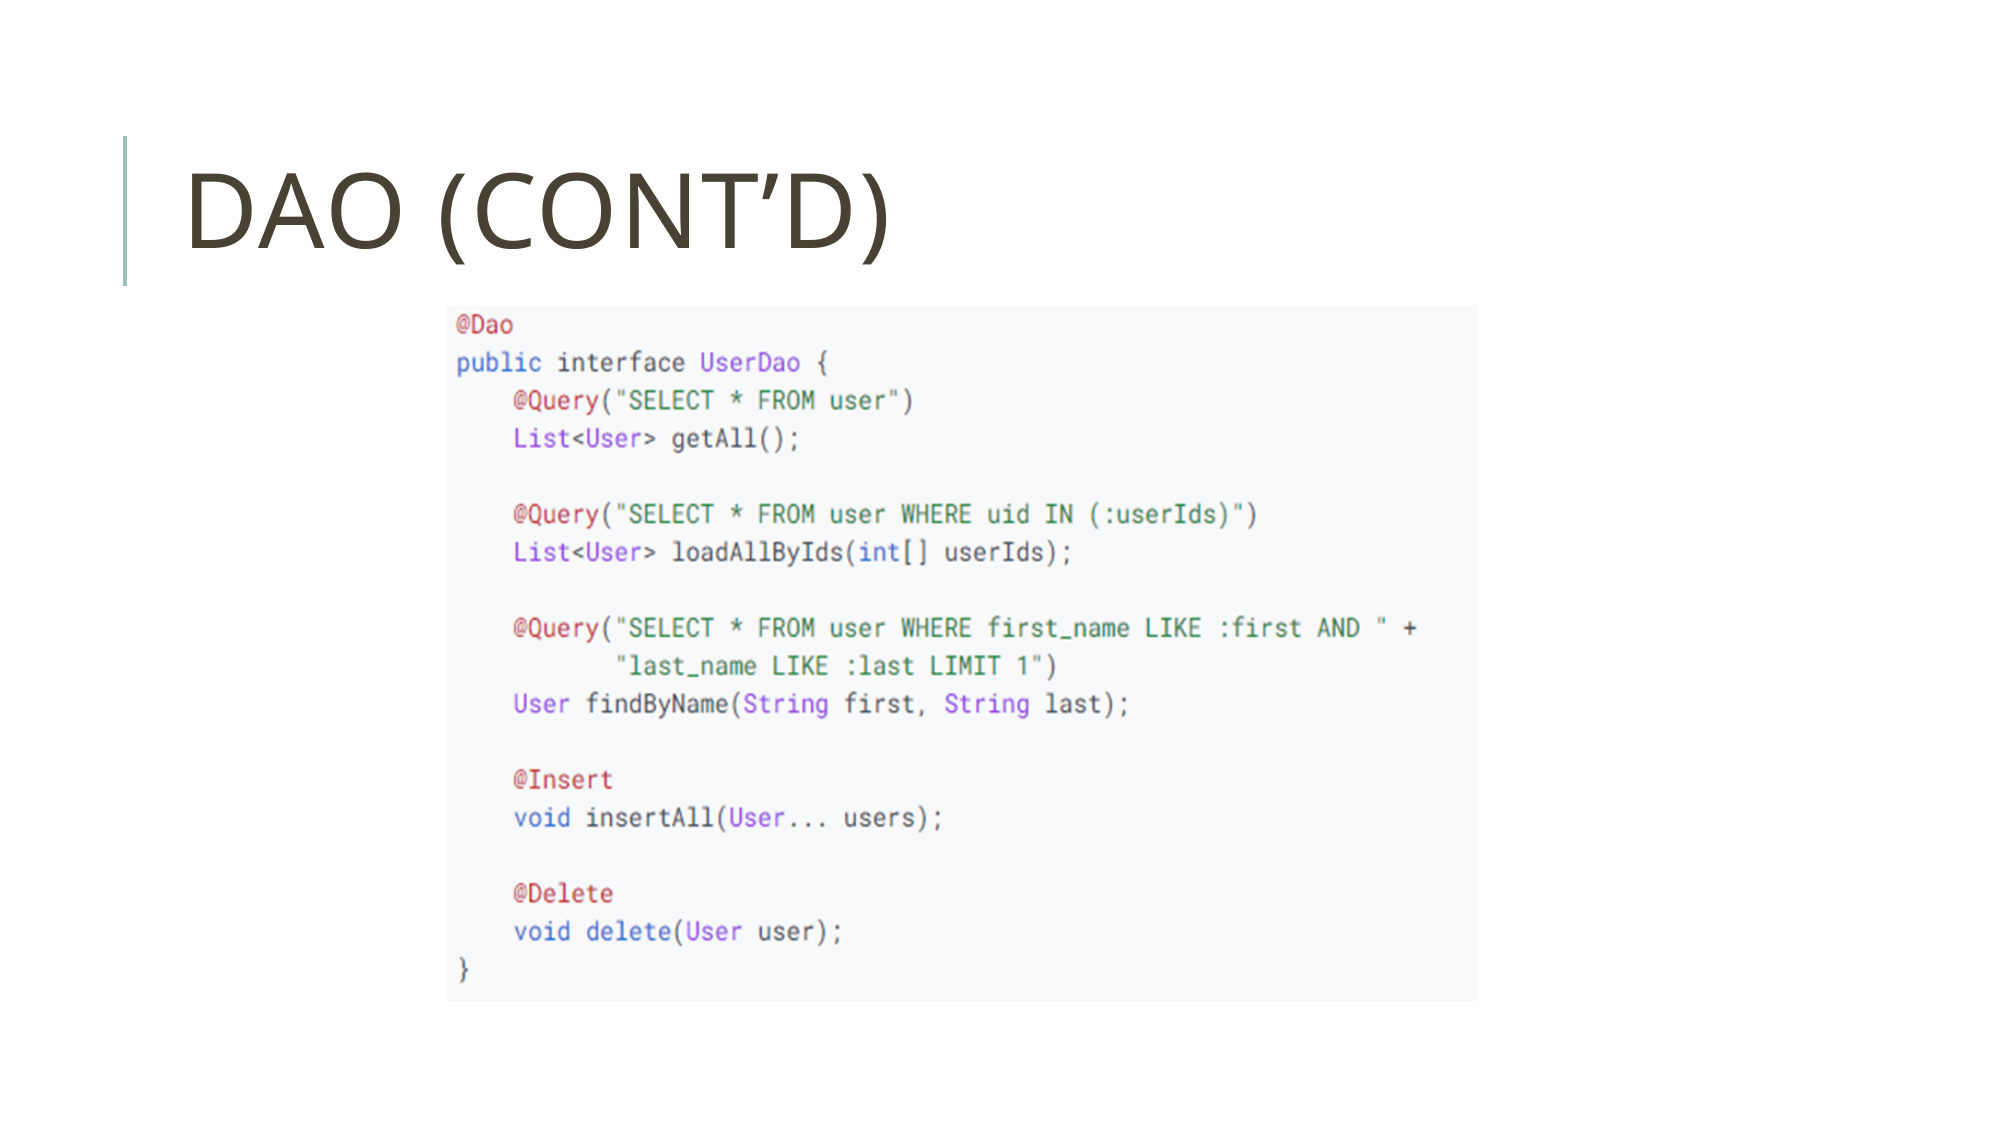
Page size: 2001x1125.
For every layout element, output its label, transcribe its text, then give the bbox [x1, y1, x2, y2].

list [446, 305, 1477, 1002]
title DAO (Cont’d) [168, 96, 1763, 342]
